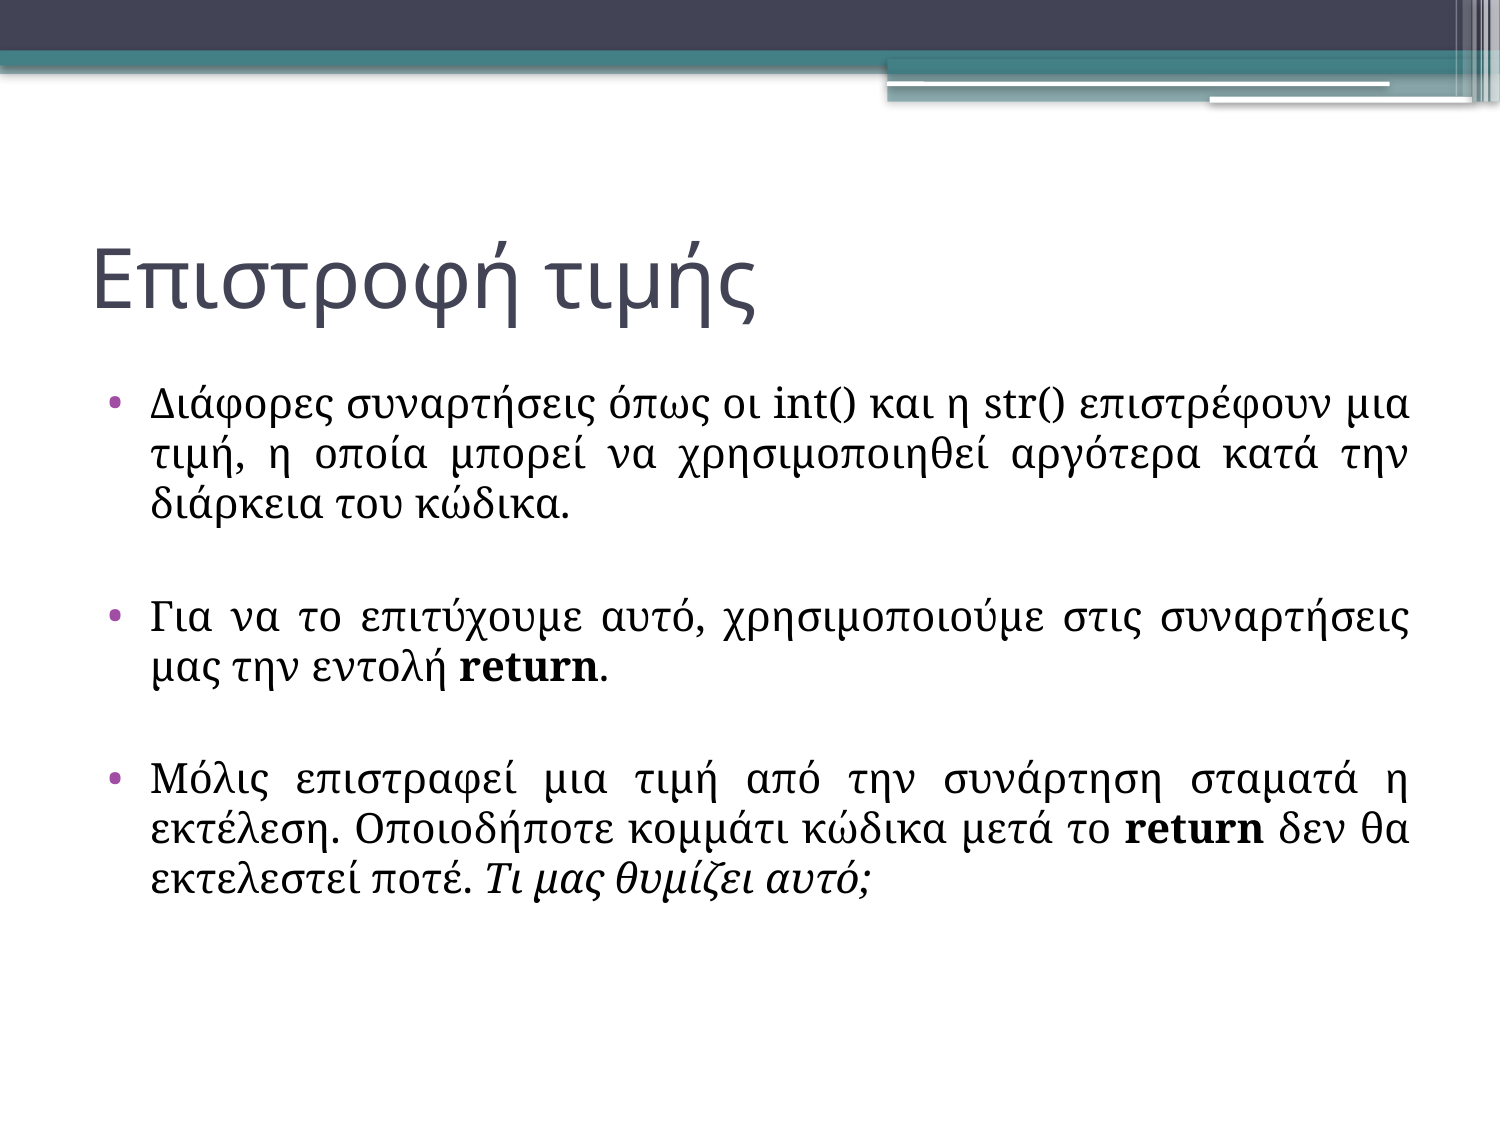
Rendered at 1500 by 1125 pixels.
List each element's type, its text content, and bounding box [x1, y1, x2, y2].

title Επιστροφή τιμής [75, 187, 1425, 363]
list Διάφορες συναρτήσεις όπως οι int() και η str() επιστρέφουν μια τιμή, η οποία μπορεί να χρησιμοποιηθεί αργότερα κατά την διάρκεια του κώδικα. Για να το επιτύχουμε αυτό, χρησιμοποιούμε στις συναρτήσεις μας την εντολή return. Μόλις επιστραφεί μια τιμή από την συνάρτηση σταματά η εκτέλεση. Οποιοδήποτε κομμάτι κώδικα μετά το return δεν θα εκτελεστεί ποτέ. Τι μας θυμίζει αυτό; [75, 368, 1425, 1079]
